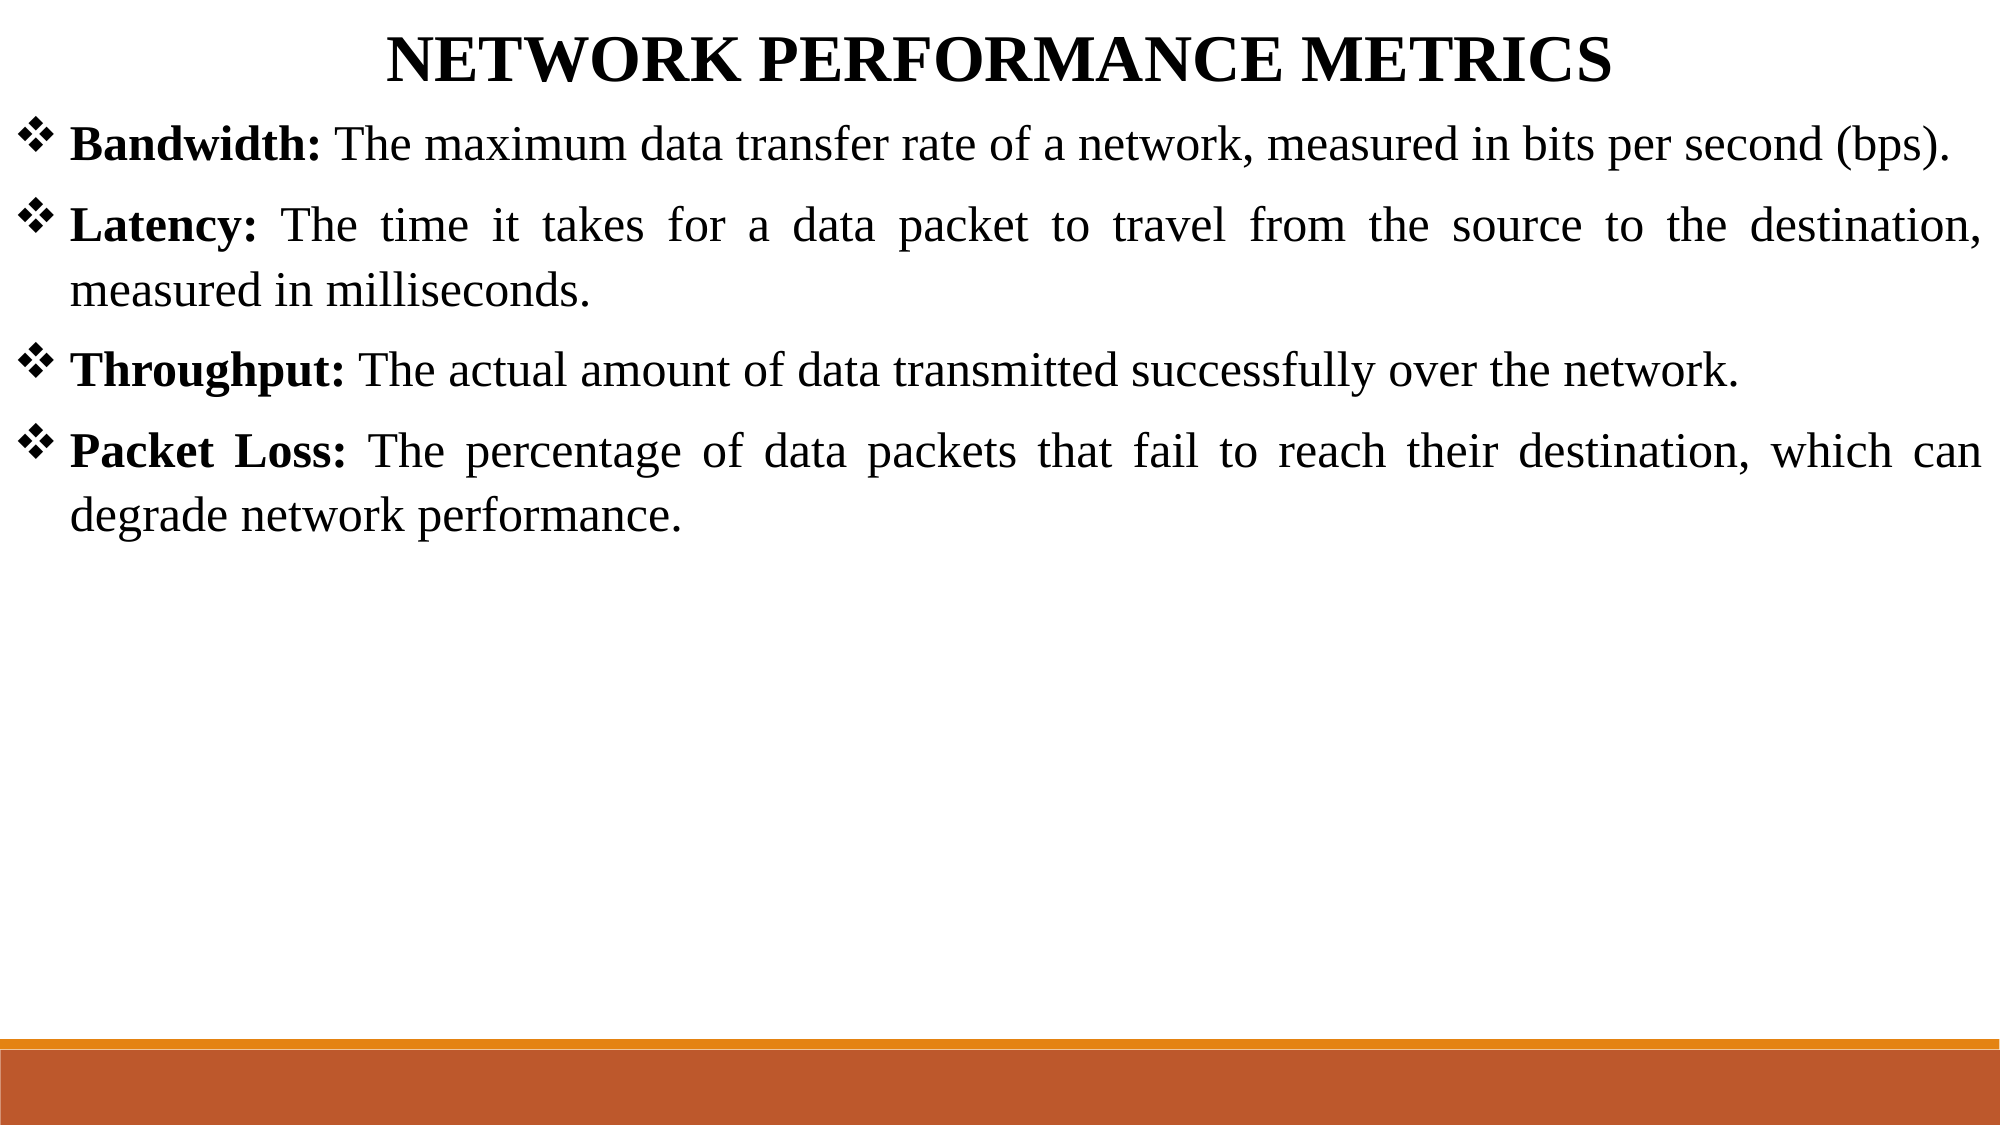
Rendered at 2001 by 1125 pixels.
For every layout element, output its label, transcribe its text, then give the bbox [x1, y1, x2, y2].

text_box NETWORK PERFORMANCE METRICS [0, 2, 2000, 103]
text_box Bandwidth: The maximum data transfer rate of a network, measured in bits per second (bps). Latency: The time it takes for a data packet to travel from the source to the destination, measured in milliseconds. Throughput: The actual amount of data transmitted successfully over the network. Packet Loss: The percentage of data packets that fail to reach their destination, which can degrade network performance. [0, 103, 1999, 550]
